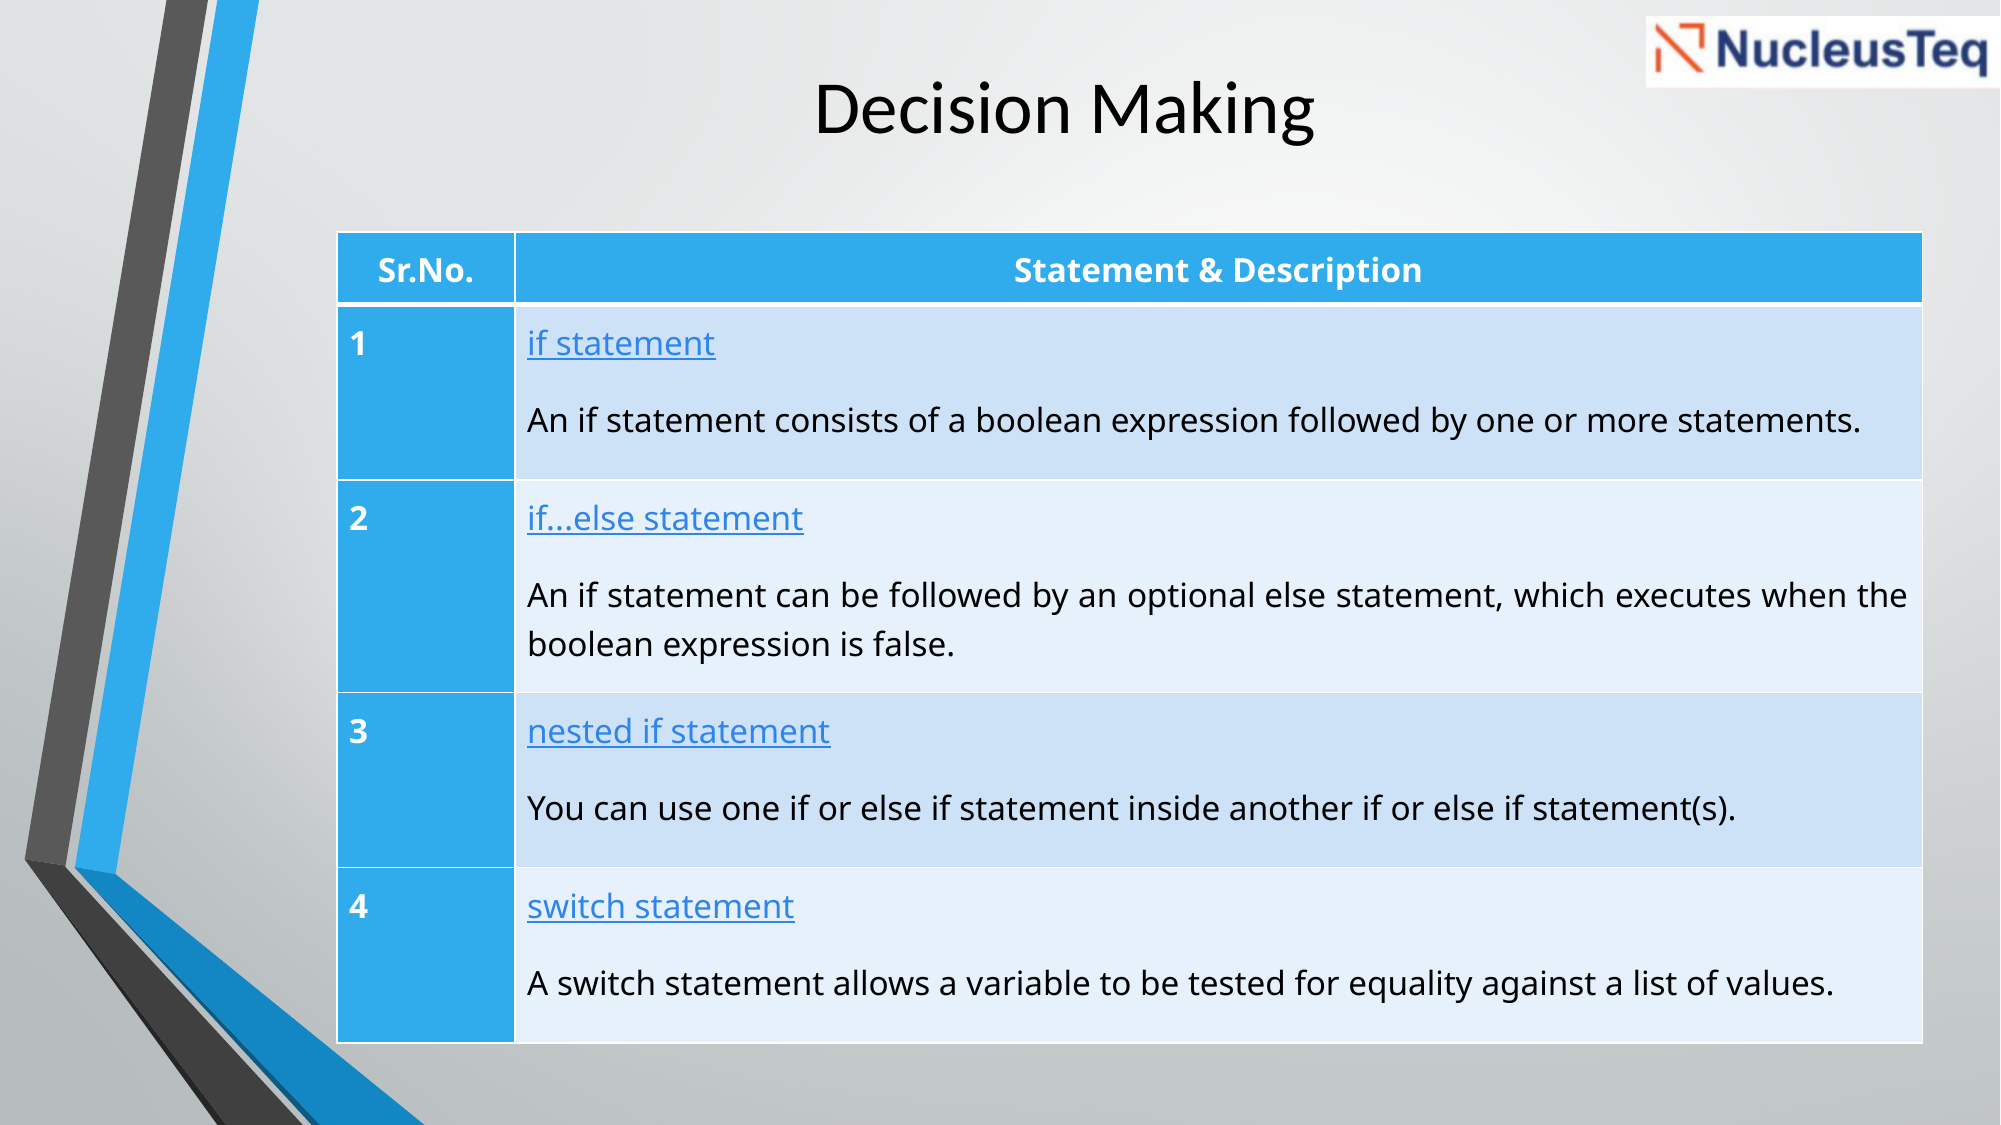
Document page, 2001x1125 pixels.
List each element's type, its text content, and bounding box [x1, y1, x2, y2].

table_cell switch statement A switch statement allows a variable to be tested for equality against a list of values. [516, 868, 1922, 1042]
table_cell if...else statement An if statement can be followed by an optional else statement, which executes when the boolean expression is false. [516, 481, 1922, 692]
picture [1645, 16, 2000, 89]
table_cell 2 [338, 481, 514, 692]
table_cell 4 [338, 868, 514, 1042]
table_cell 1 [338, 307, 514, 479]
table_header Statement & Description [516, 233, 1922, 302]
table_cell if statement An if statement consists of a boolean expression followed by one or more statements. [516, 307, 1922, 479]
title Decision Making [243, 75, 1887, 221]
table_cell 3 [338, 693, 514, 867]
table_cell nested if statement You can use one if or else if statement inside another if or else if statement(s). [516, 693, 1922, 867]
table_header Sr.No. [338, 233, 514, 302]
